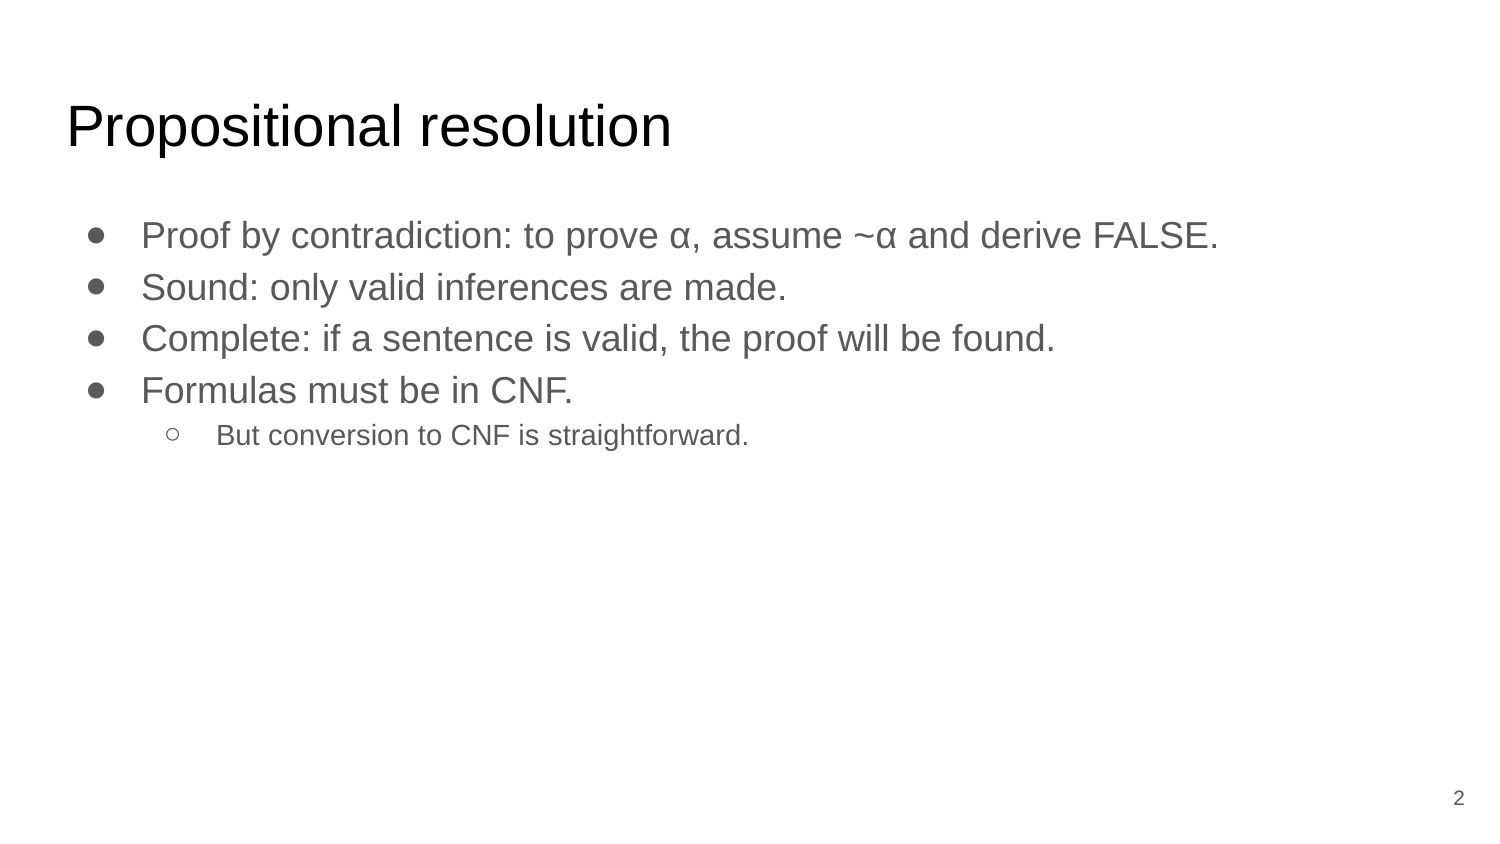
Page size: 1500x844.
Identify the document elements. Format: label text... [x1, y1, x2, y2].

title Propositional resolution [51, 72, 1449, 167]
list Proof by contradiction: to prove α, assume ~α and derive FALSE. Sound: only valid inferences are made. Complete: if a sentence is valid, the proof will be found. Formulas must be in CNF. But conversion to CNF is straightforward. [51, 189, 1449, 750]
slide_number ‹#› [1389, 764, 1480, 830]
